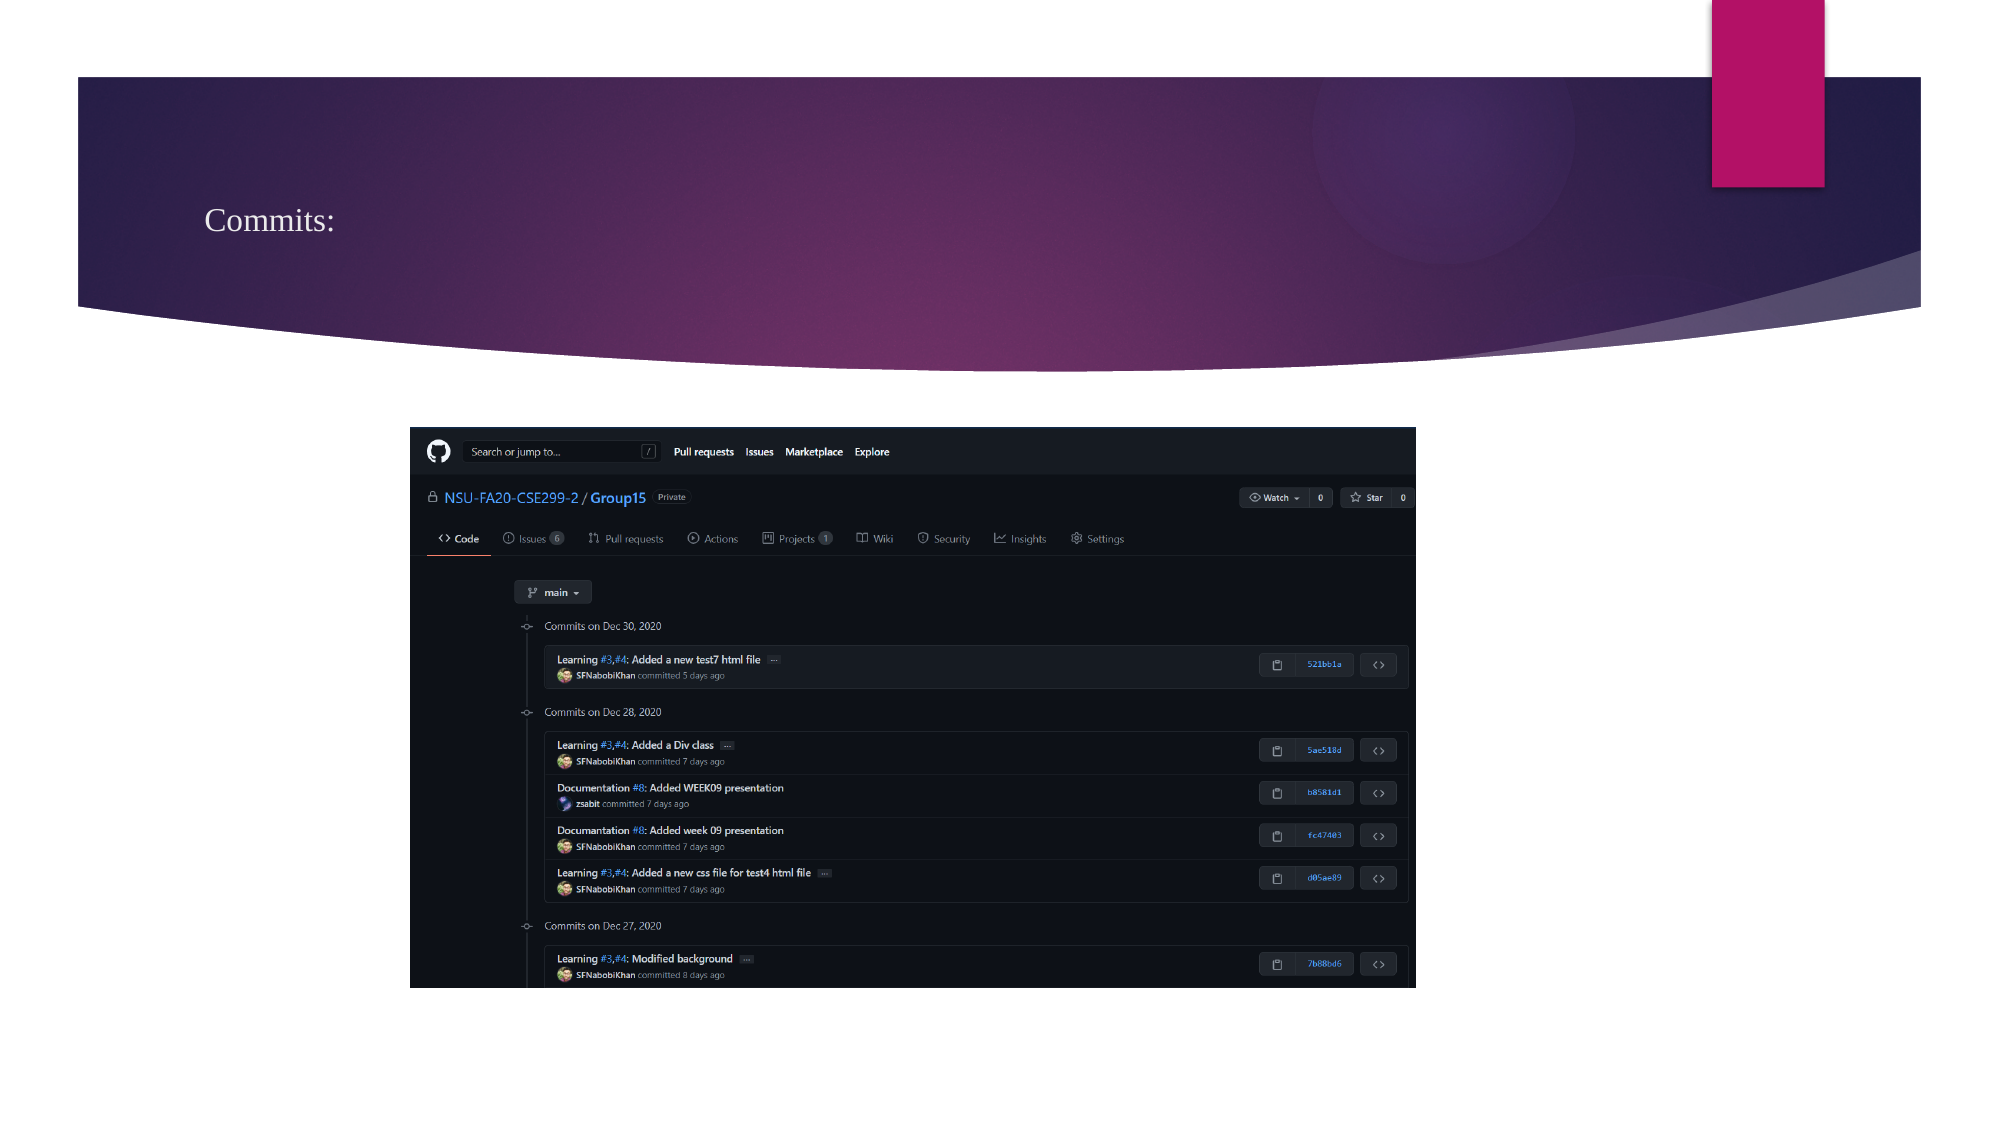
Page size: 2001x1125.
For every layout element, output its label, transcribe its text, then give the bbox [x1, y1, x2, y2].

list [410, 426, 1417, 988]
title Commits: [189, 159, 1627, 276]
